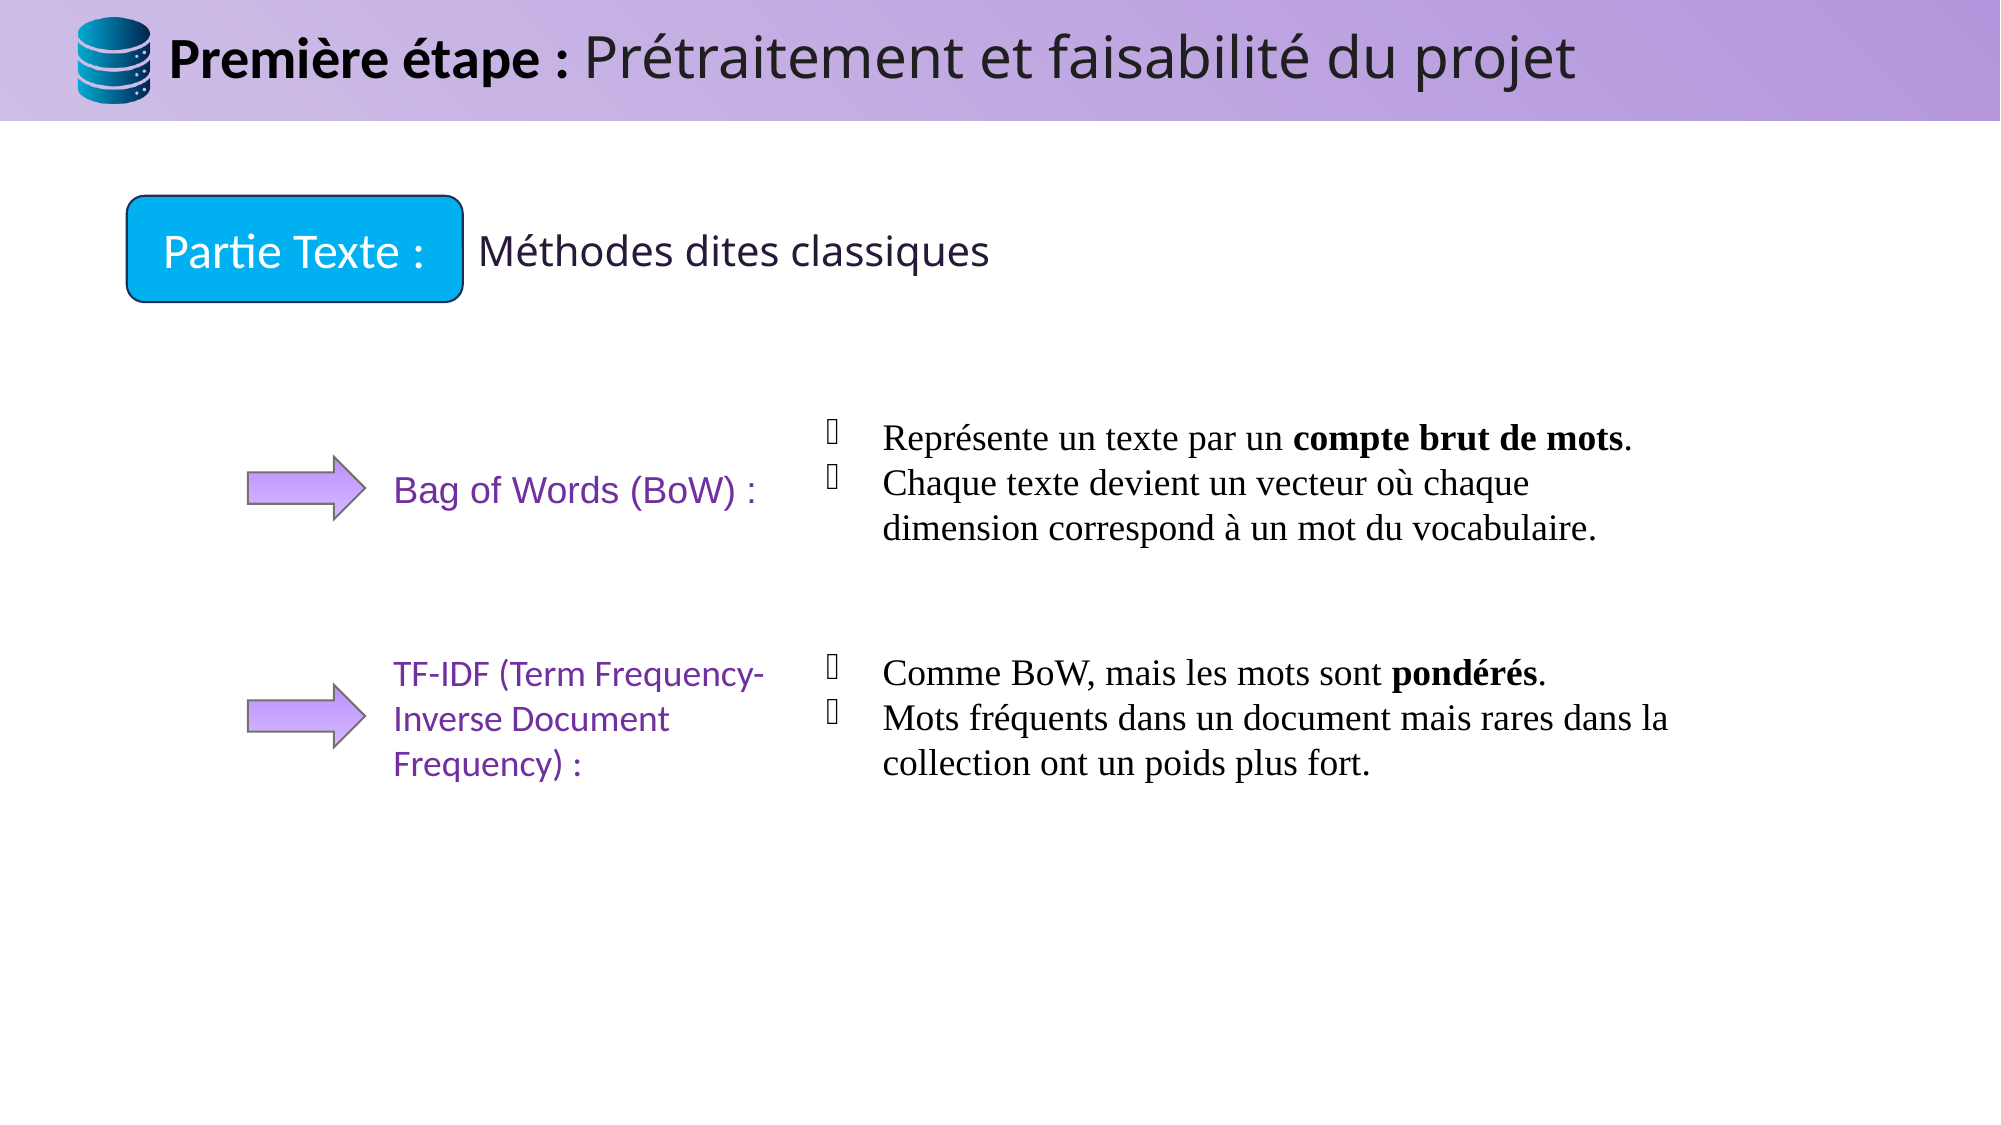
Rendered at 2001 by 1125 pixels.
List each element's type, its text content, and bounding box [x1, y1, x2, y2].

text_box [0, 0, 2000, 122]
text_box Comme BoW, mais les mots sont pondérés. Mots fréquents dans un document mais rares dans la collection ont un poids plus fort. [811, 640, 1816, 791]
text_box [246, 682, 367, 750]
text_box [246, 454, 367, 522]
text_box TF-IDF (Term Frequency-Inverse Document Frequency) : [378, 641, 812, 792]
text_box Première étape : Prétraitement et faisabilité du projet [154, 12, 1592, 98]
text_box Partie Texte : [125, 194, 464, 304]
text_box Représente un texte par un compte brut de mots. Chaque texte devient un vecteur où chaque dimension correspond à un mot du vocabulaire. [811, 405, 1664, 556]
picture [70, 17, 157, 104]
text_box Méthodes dites classiques [462, 216, 2000, 332]
text_box Bag of Words (BoW) : [378, 458, 775, 519]
